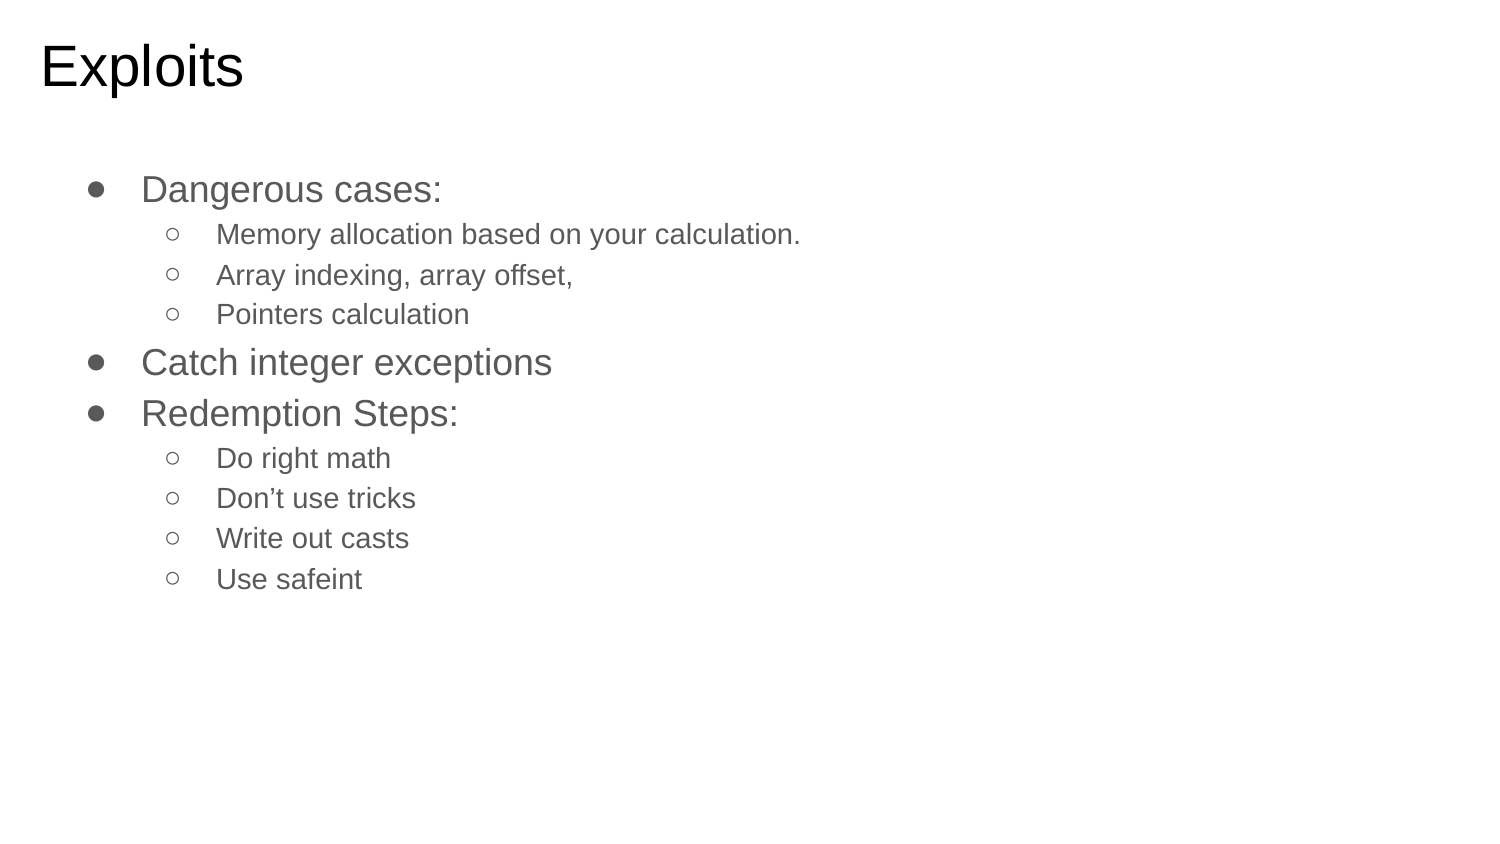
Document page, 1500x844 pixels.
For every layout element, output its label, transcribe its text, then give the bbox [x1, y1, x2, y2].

title Exploits [25, 12, 1424, 107]
list Dangerous cases: Memory allocation based on your calculation. Array indexing, array offset, Pointers calculation Catch integer exceptions Redemption Steps: Do right math Don’t use tricks Write out casts Use safeint [51, 143, 1449, 750]
